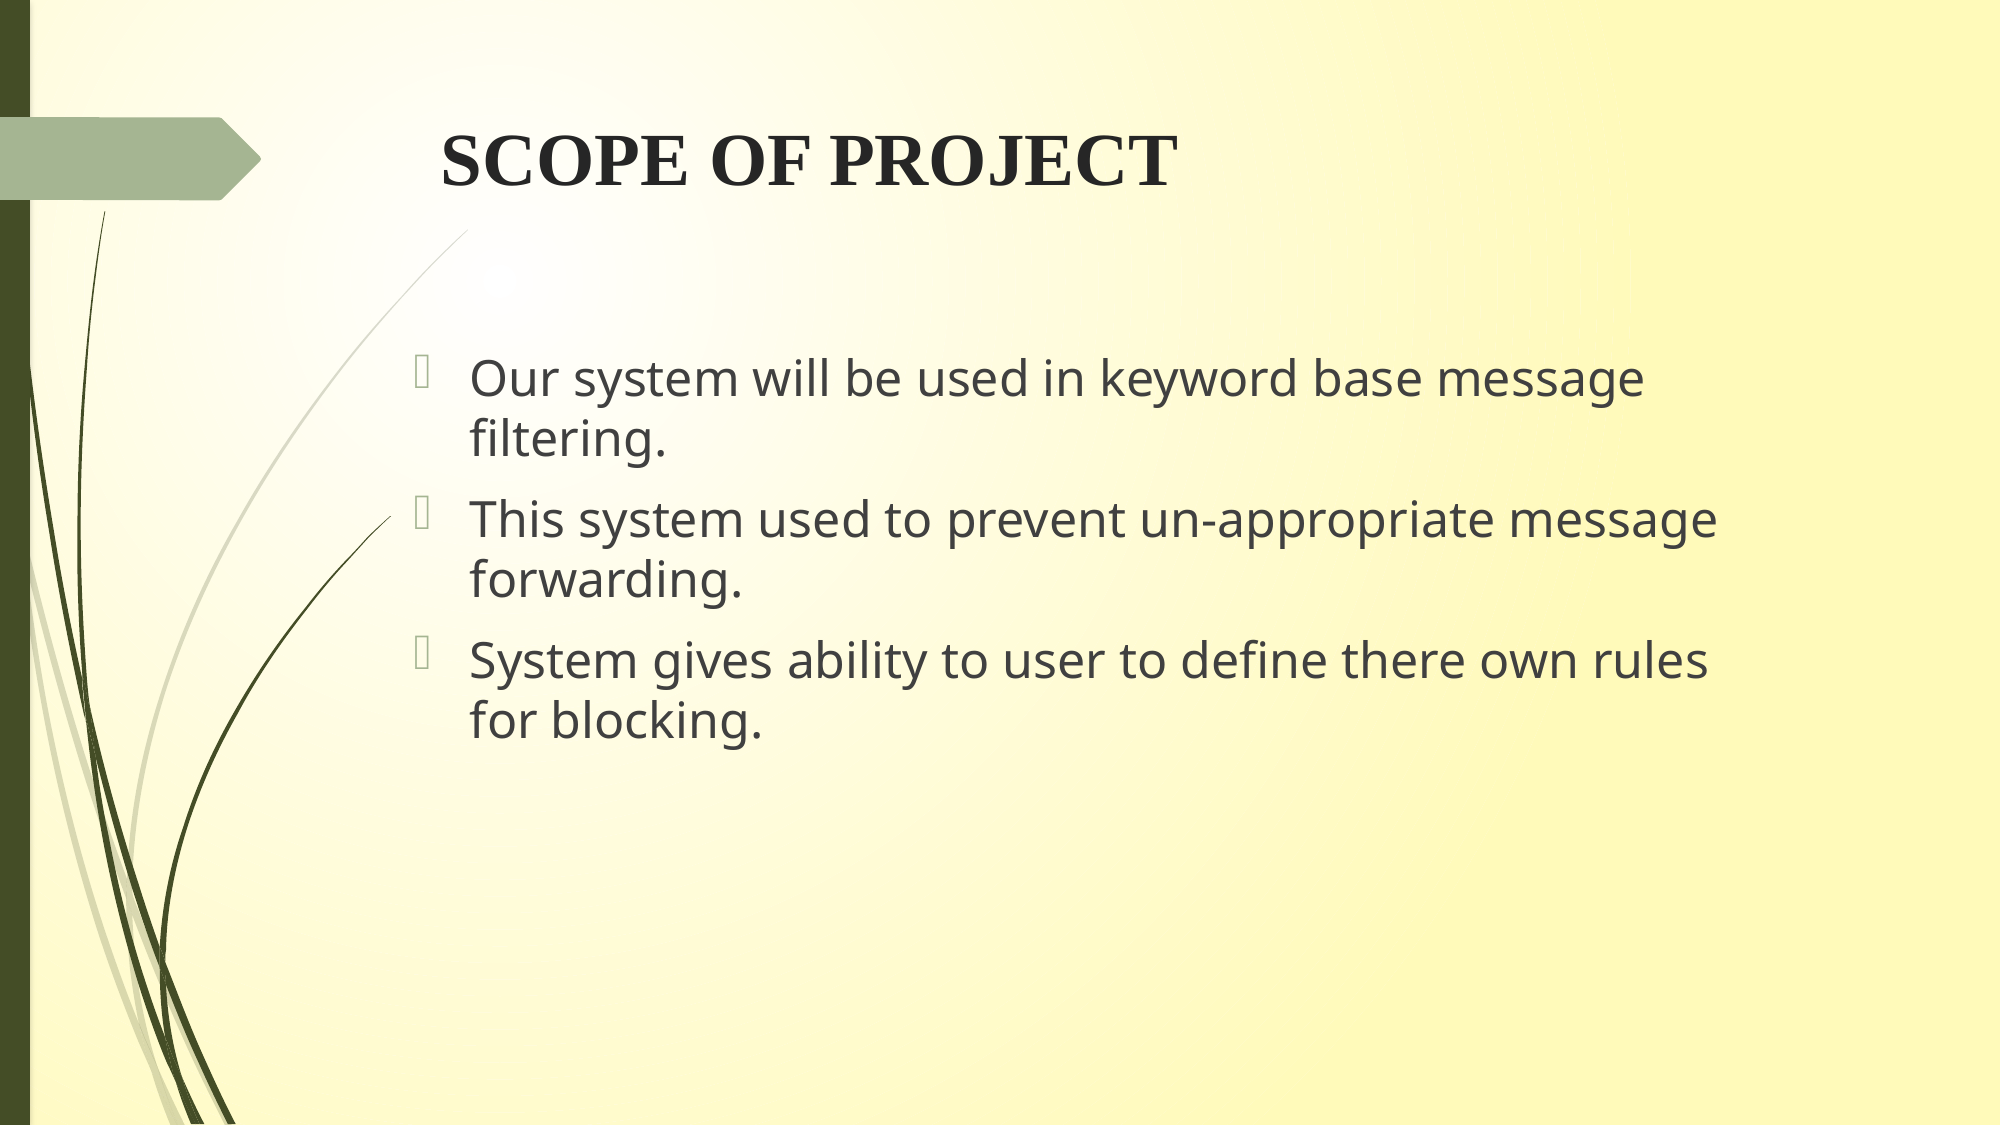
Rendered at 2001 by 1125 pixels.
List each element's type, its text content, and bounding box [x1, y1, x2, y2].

list Our system will be used in keyword base message filtering. This system used to prevent un-appropriate message forwarding. System gives ability to user to define there own rules for blocking. [398, 338, 1775, 956]
title SCOPE OF PROJECT [425, 102, 1888, 313]
